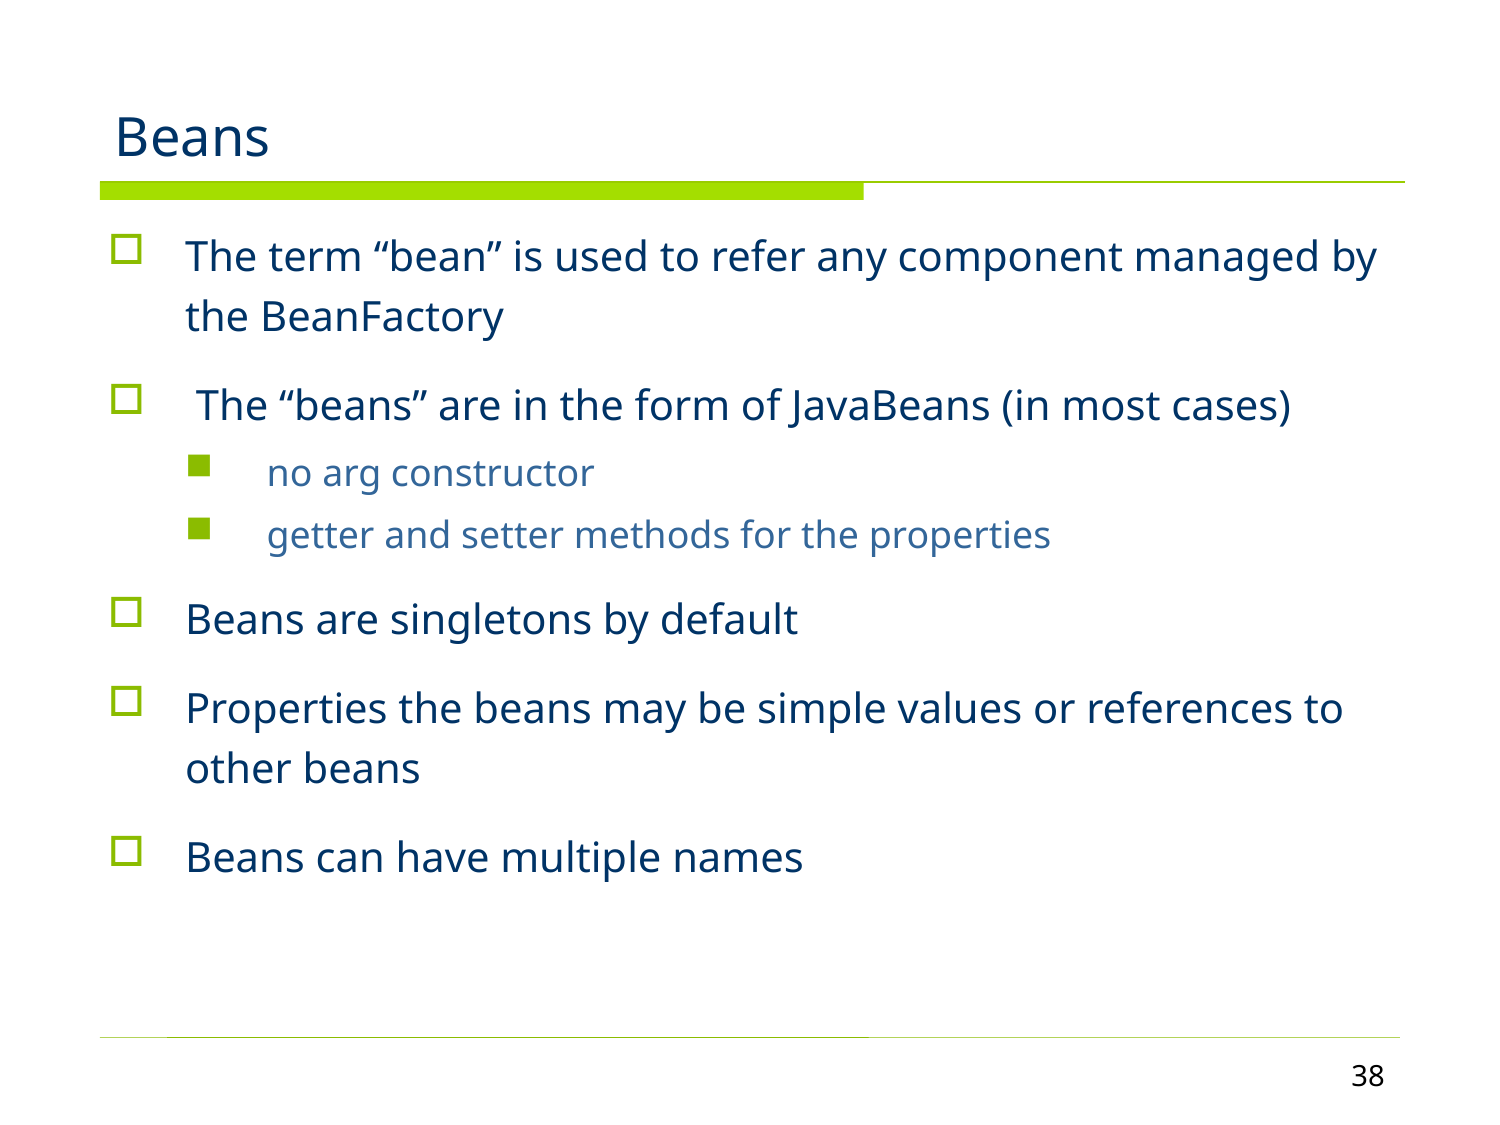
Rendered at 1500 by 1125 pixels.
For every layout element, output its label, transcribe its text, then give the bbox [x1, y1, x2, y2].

slide_number 38 [1074, 1049, 1401, 1101]
list The term “bean” is used to refer any component managed by the BeanFactory The “beans” are in the form of JavaBeans (in most cases) no arg constructor getter and setter methods for the properties Beans are singletons by default Properties the beans may be simple values or references to other beans Beans can have multiple names [92, 212, 1406, 1013]
title Beans [99, 24, 1413, 175]
